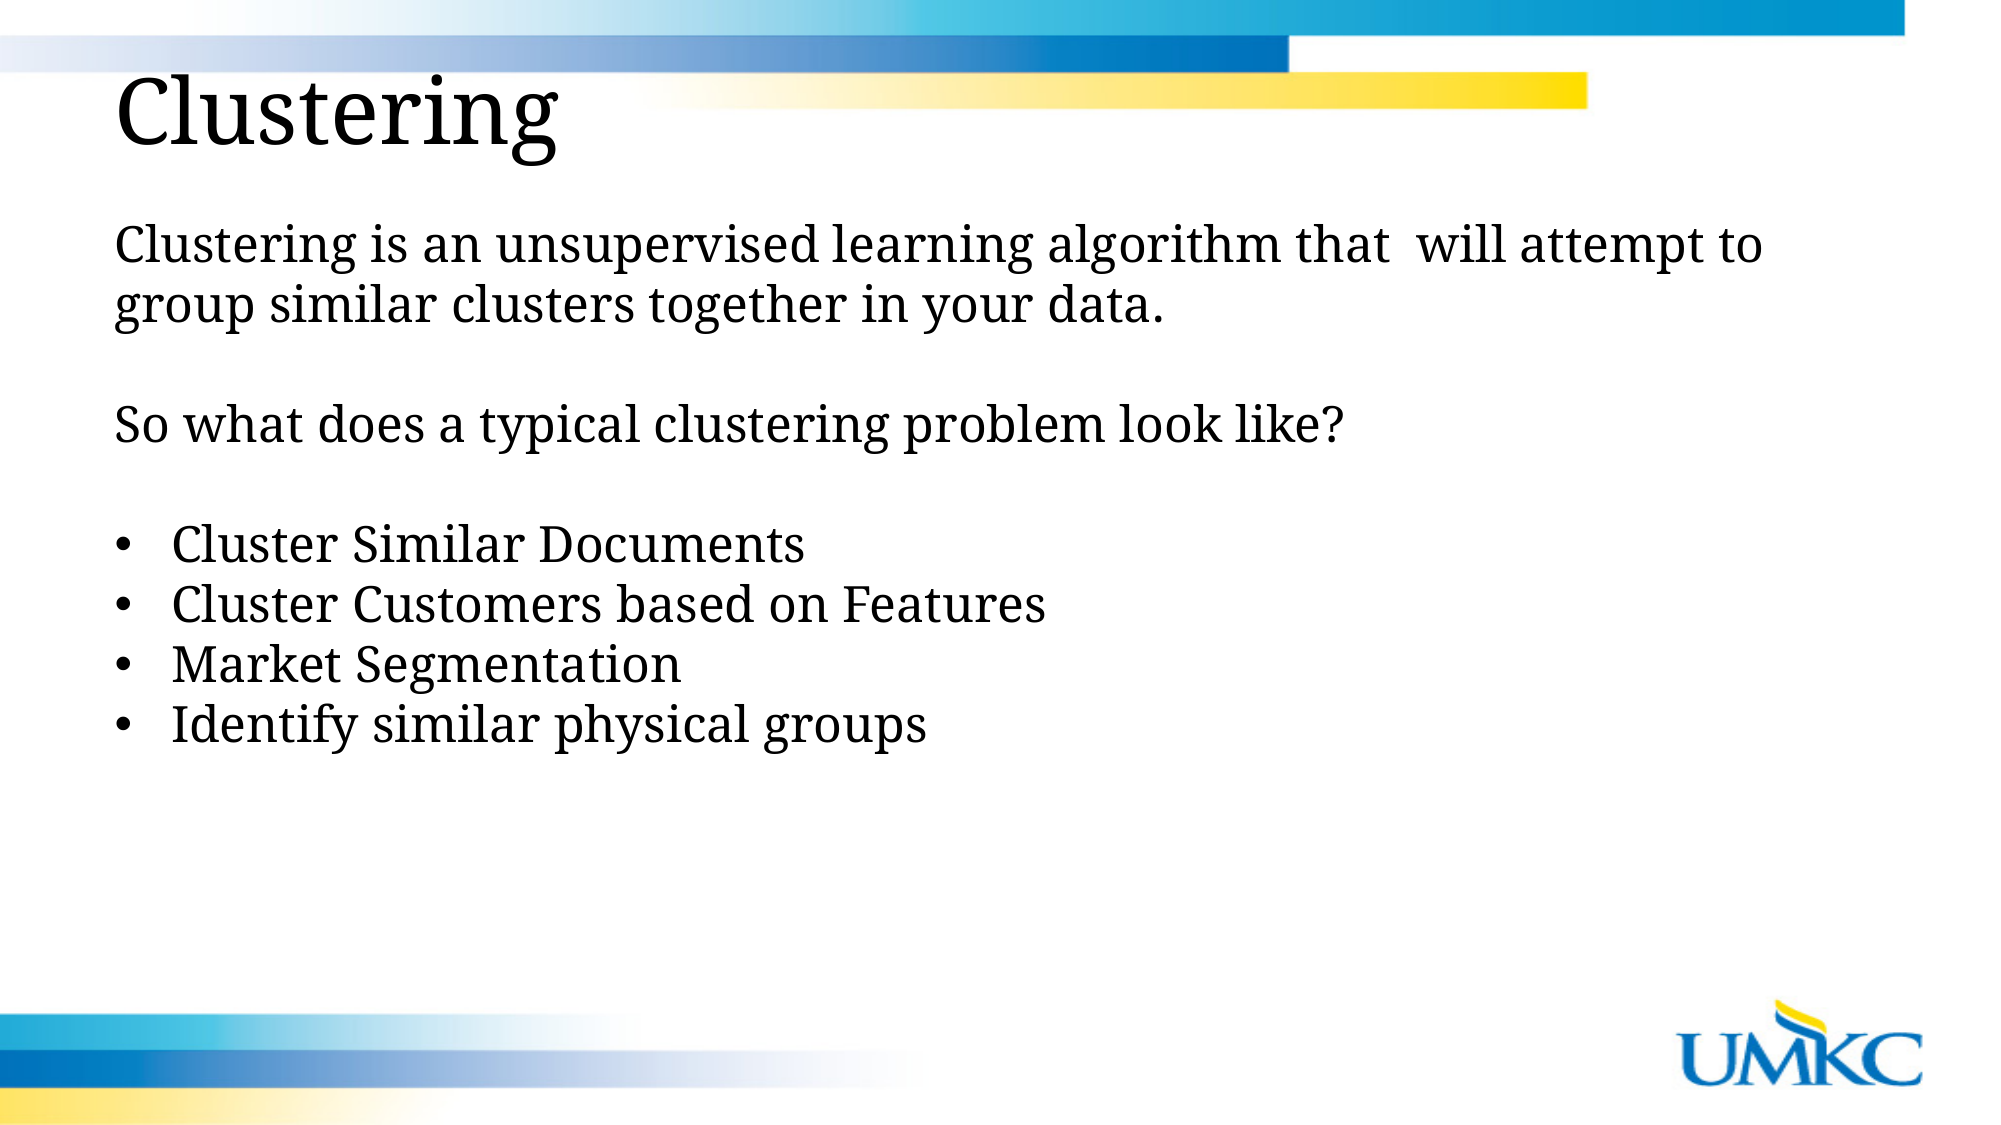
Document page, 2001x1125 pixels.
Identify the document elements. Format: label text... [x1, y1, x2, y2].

picture [0, 0, 2001, 1125]
text_box Clustering [99, 45, 1900, 195]
text_box Clustering is an unsupervised learning algorithm that will attempt to group similar clusters together in your data. So what does a typical clustering problem look like? Cluster Similar Documents Cluster Customers based on Features Market Segmentation Identify similar physical groups [99, 205, 1900, 761]
